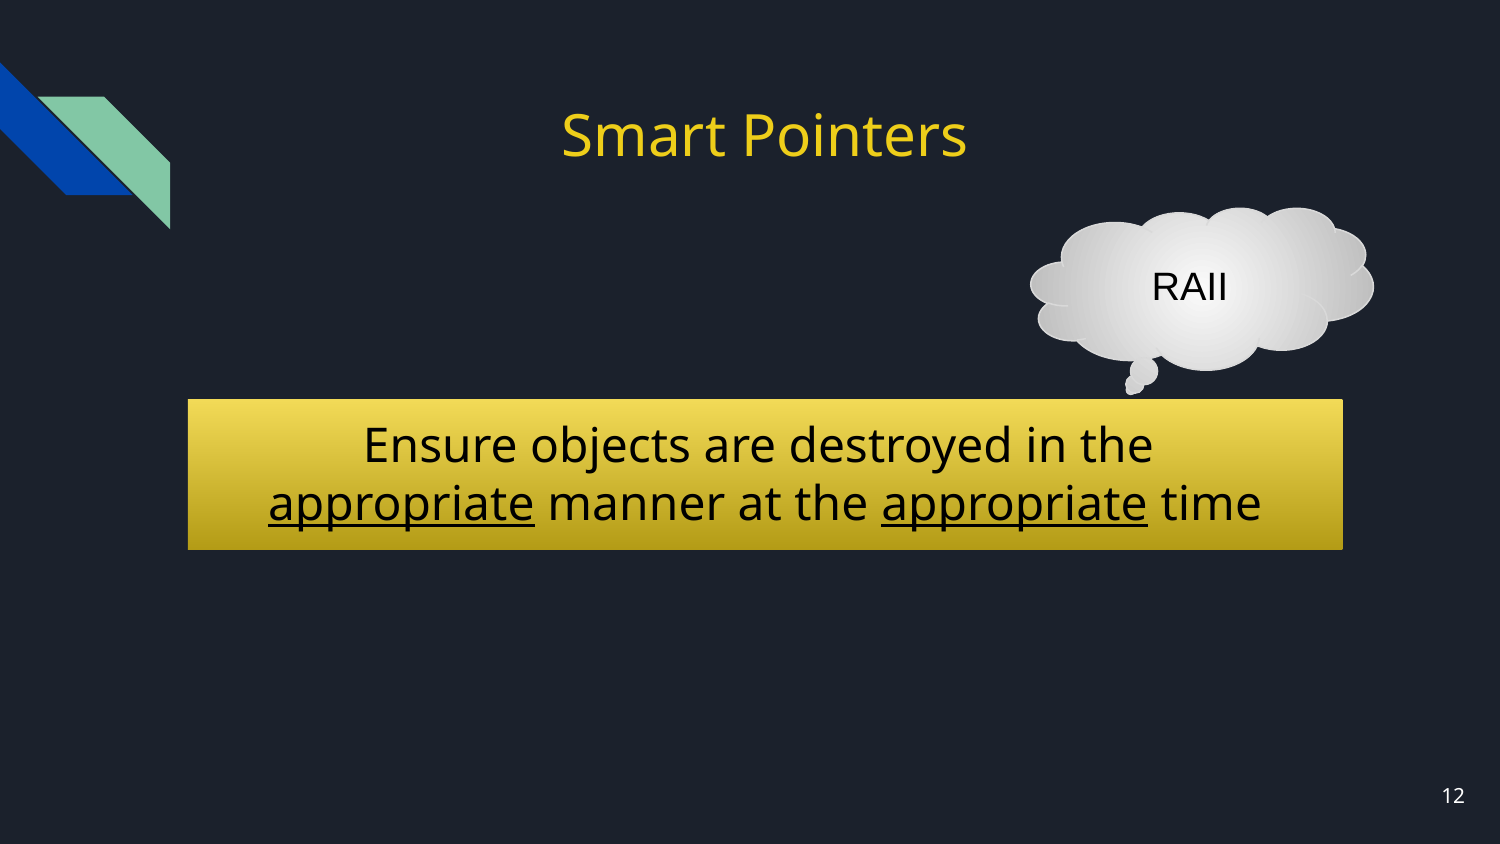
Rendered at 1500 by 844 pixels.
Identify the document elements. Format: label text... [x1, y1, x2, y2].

title Ensure objects are destroyed in the appropriate manner at the appropriate time [187, 399, 1343, 550]
text_box RAII [1030, 208, 1374, 395]
title Smart Pointers [187, 83, 1343, 197]
slide_number 12 [1389, 764, 1480, 830]
